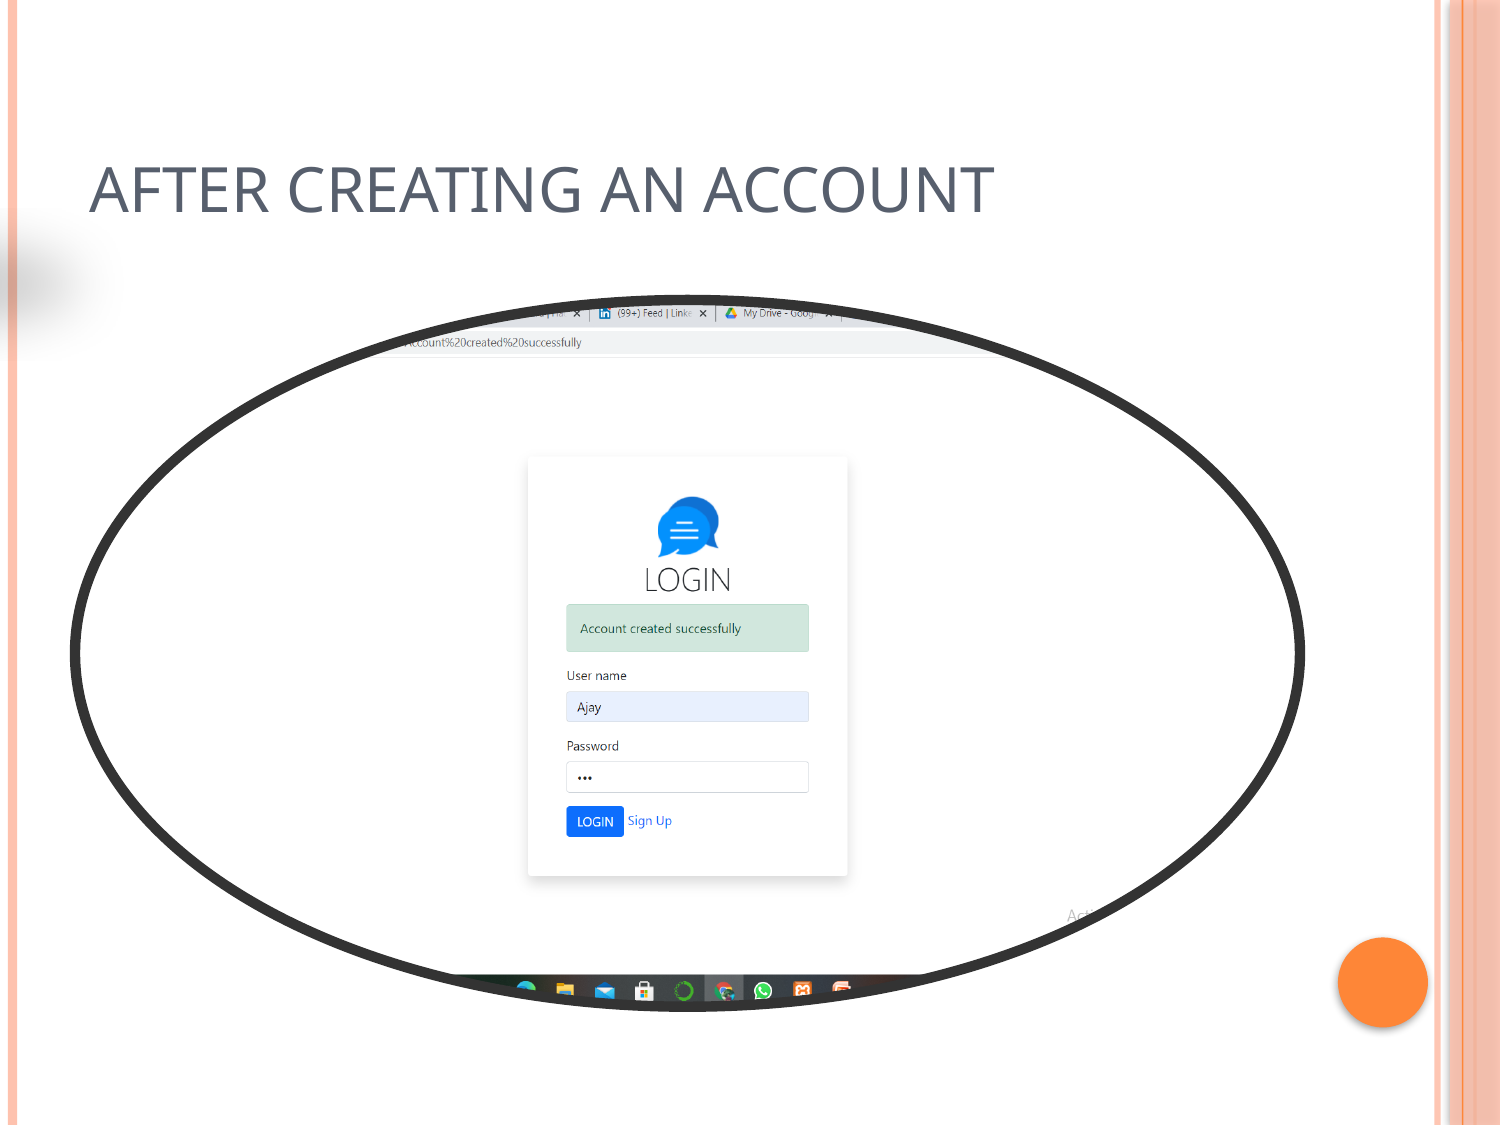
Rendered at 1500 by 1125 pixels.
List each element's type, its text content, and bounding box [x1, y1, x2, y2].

title After creating an Account [75, 45, 1300, 233]
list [74, 299, 1301, 1008]
